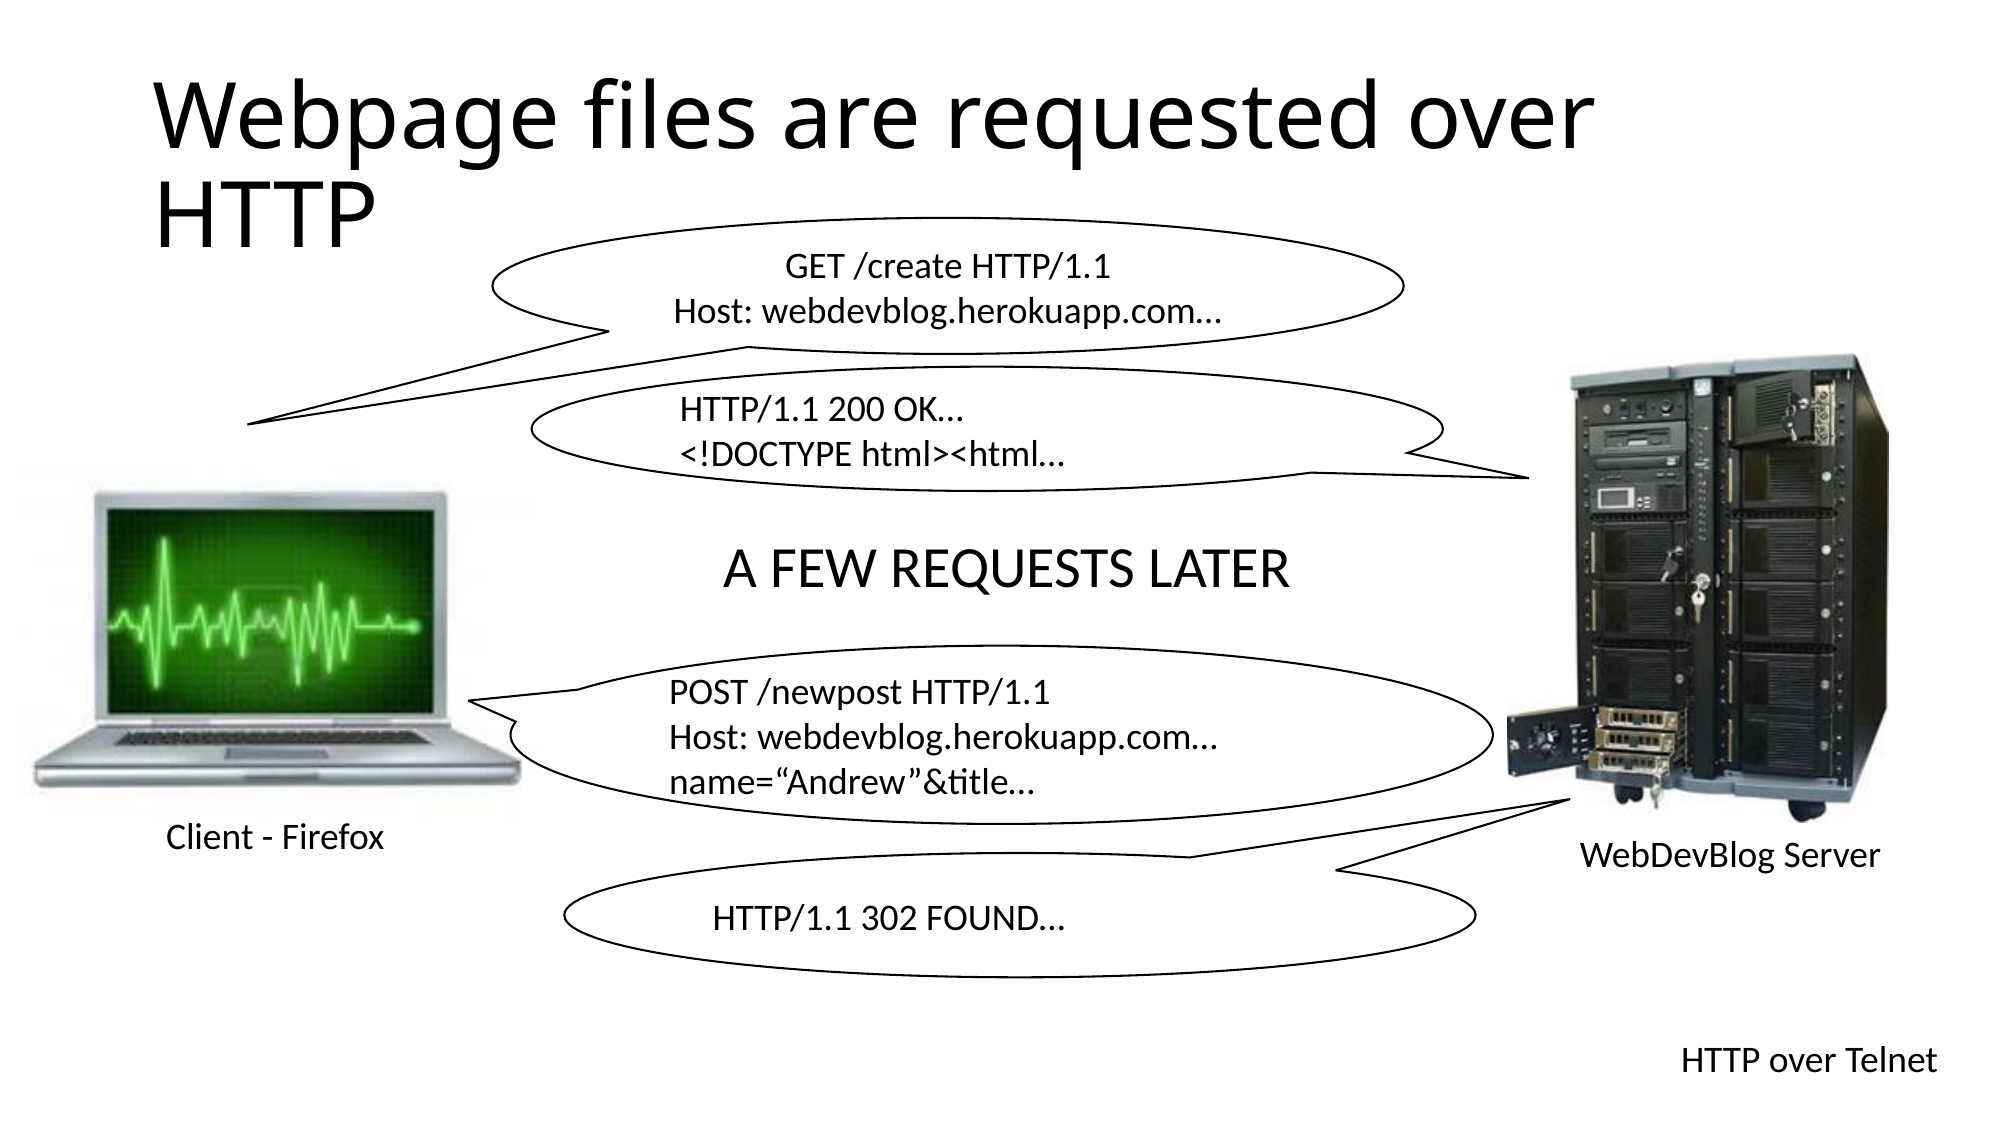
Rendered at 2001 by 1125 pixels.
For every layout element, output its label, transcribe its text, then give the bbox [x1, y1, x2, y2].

text_box A FEW REQUESTS LATER [644, 522, 1370, 607]
text_box GET /create HTTP/1.1 Host: webdevblog.herokuapp.com… [247, 216, 1405, 426]
title Webpage files are requested over HTTP [137, 59, 1863, 278]
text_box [14, 464, 542, 866]
text_box HTTP over Telnet [1619, 1027, 2000, 1087]
text_box HTTP/1.1 302 FOUND… [563, 807, 1507, 979]
text_box HTTP/1.1 200 OK… <!DOCTYPE html><html… [530, 365, 1507, 493]
text_box POST /newpost HTTP/1.1 Host: webdevblog.herokuapp.com… name=“Andrew”&title… [542, 644, 1494, 825]
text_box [1507, 354, 1909, 884]
